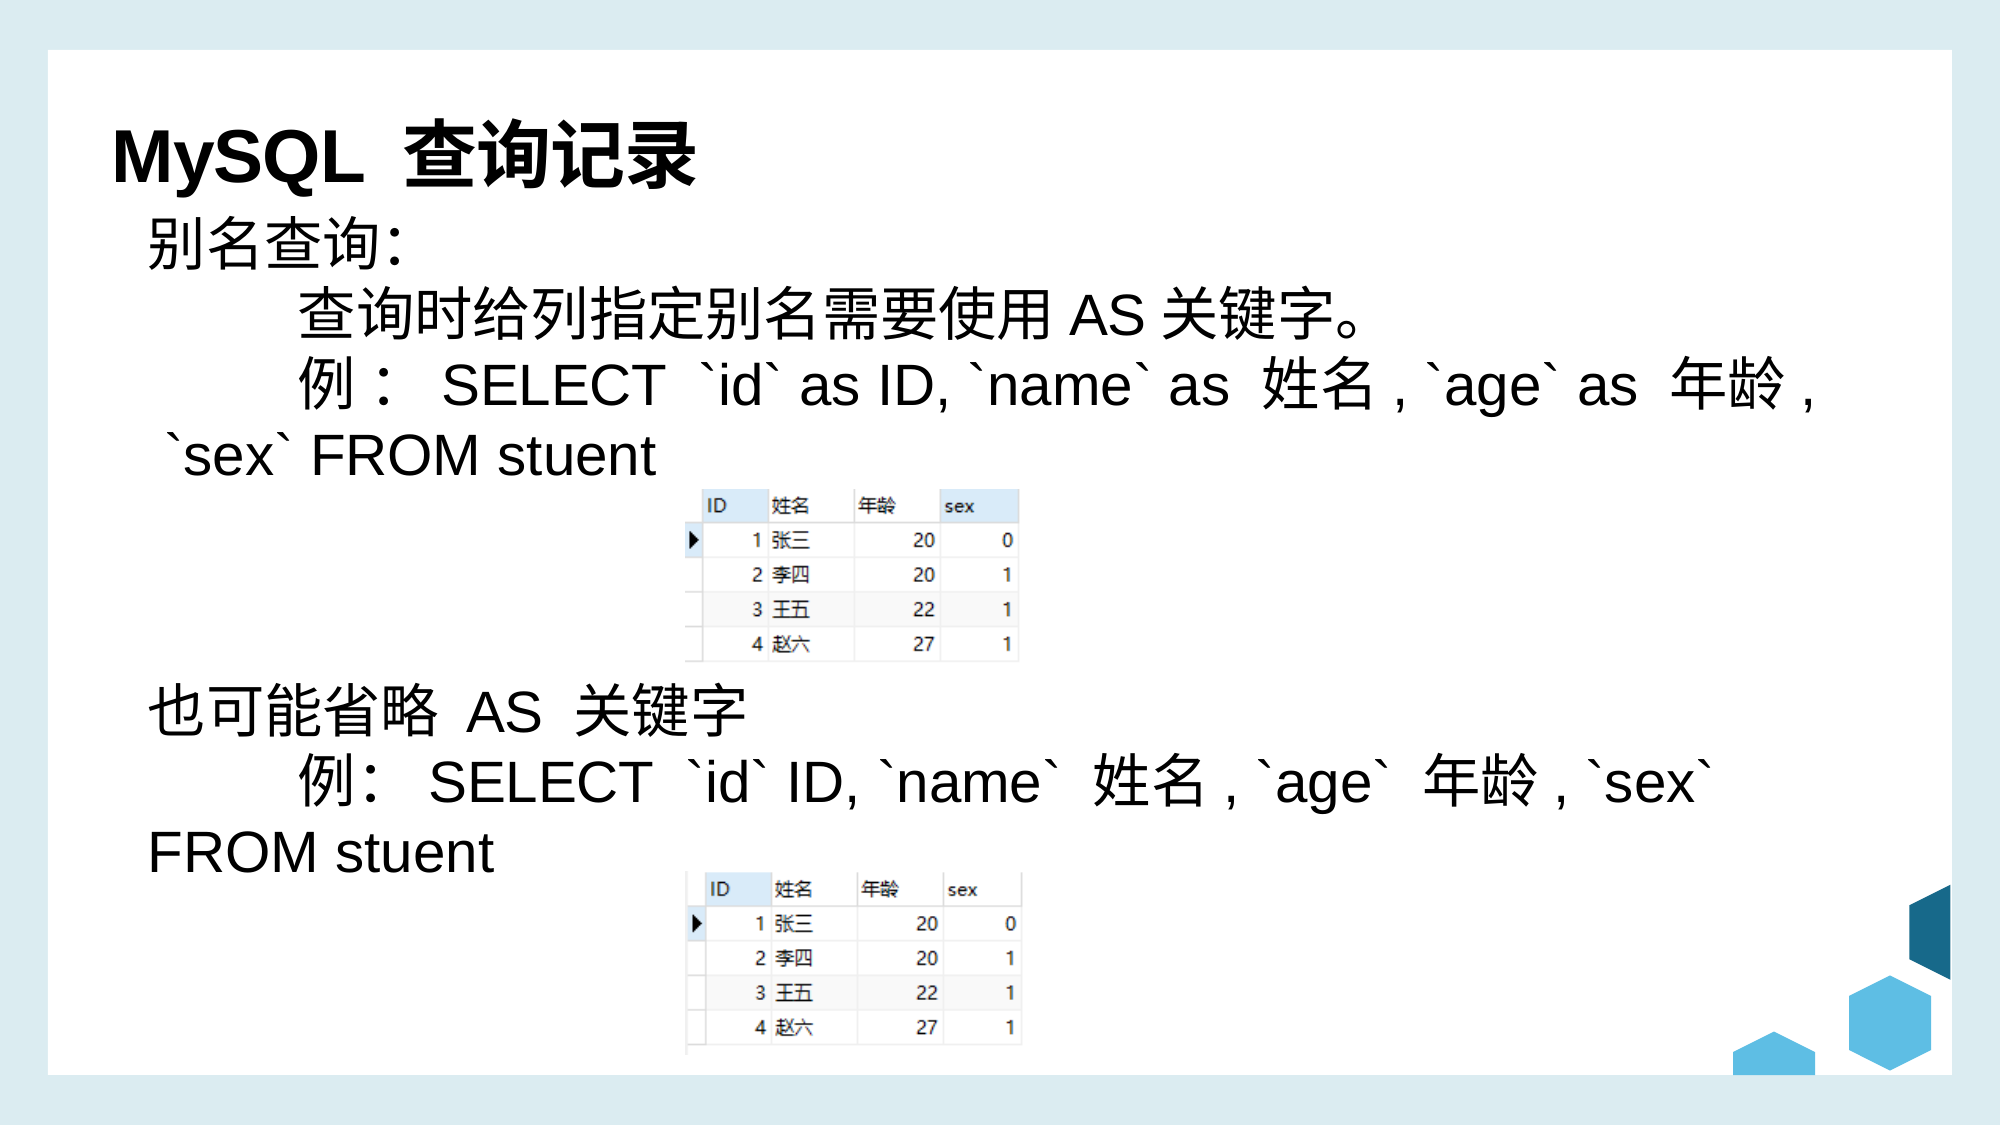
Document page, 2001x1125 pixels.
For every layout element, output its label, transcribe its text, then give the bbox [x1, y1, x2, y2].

text_box 别名查询： 查询时给列指定别名需要使用AS关键字。 例 ：SELECT `id` as ID, `name` as 姓名, `age` as 年龄, `sex` FROM stuent [133, 199, 1816, 495]
picture [685, 871, 1043, 1055]
text_box [47, 49, 1953, 1076]
text_box MySQL 查询记录 [99, 49, 1901, 172]
text_box 也可能省略 AS 关键字 例：SELECT `id` ID, `name` 姓名, `age` 年龄, `sex` FROM stuent [133, 666, 1816, 962]
picture [685, 489, 1029, 667]
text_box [1733, 884, 1951, 1076]
